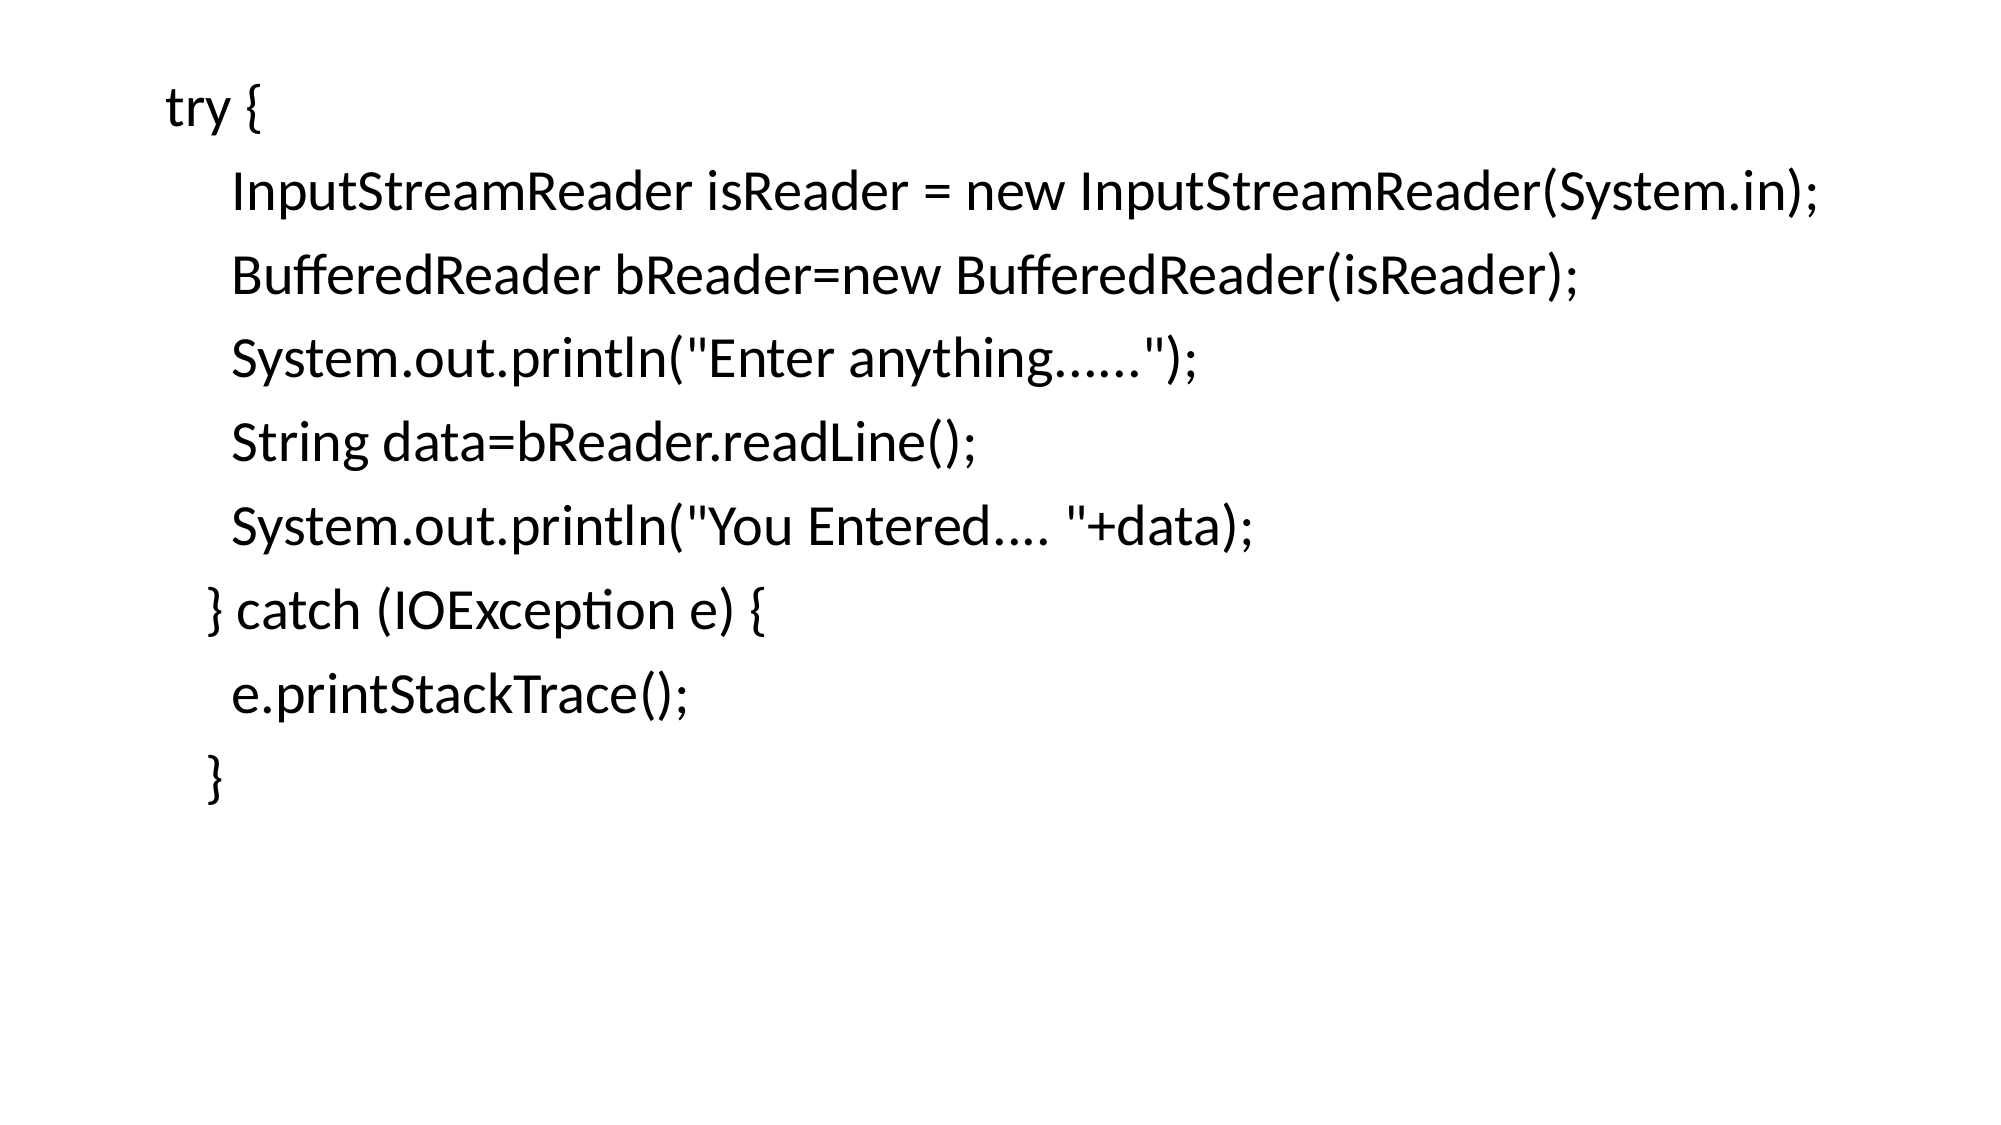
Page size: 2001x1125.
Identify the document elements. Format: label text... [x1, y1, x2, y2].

list try { InputStreamReader isReader = new InputStreamReader(System.in); BufferedReader bReader=new BufferedReader(isReader); System.out.println("Enter anything......"); String data=bReader.readLine(); System.out.println("You Entered.... "+data); } catch (IOException e) { e.printStackTrace(); } [137, 68, 1863, 1014]
